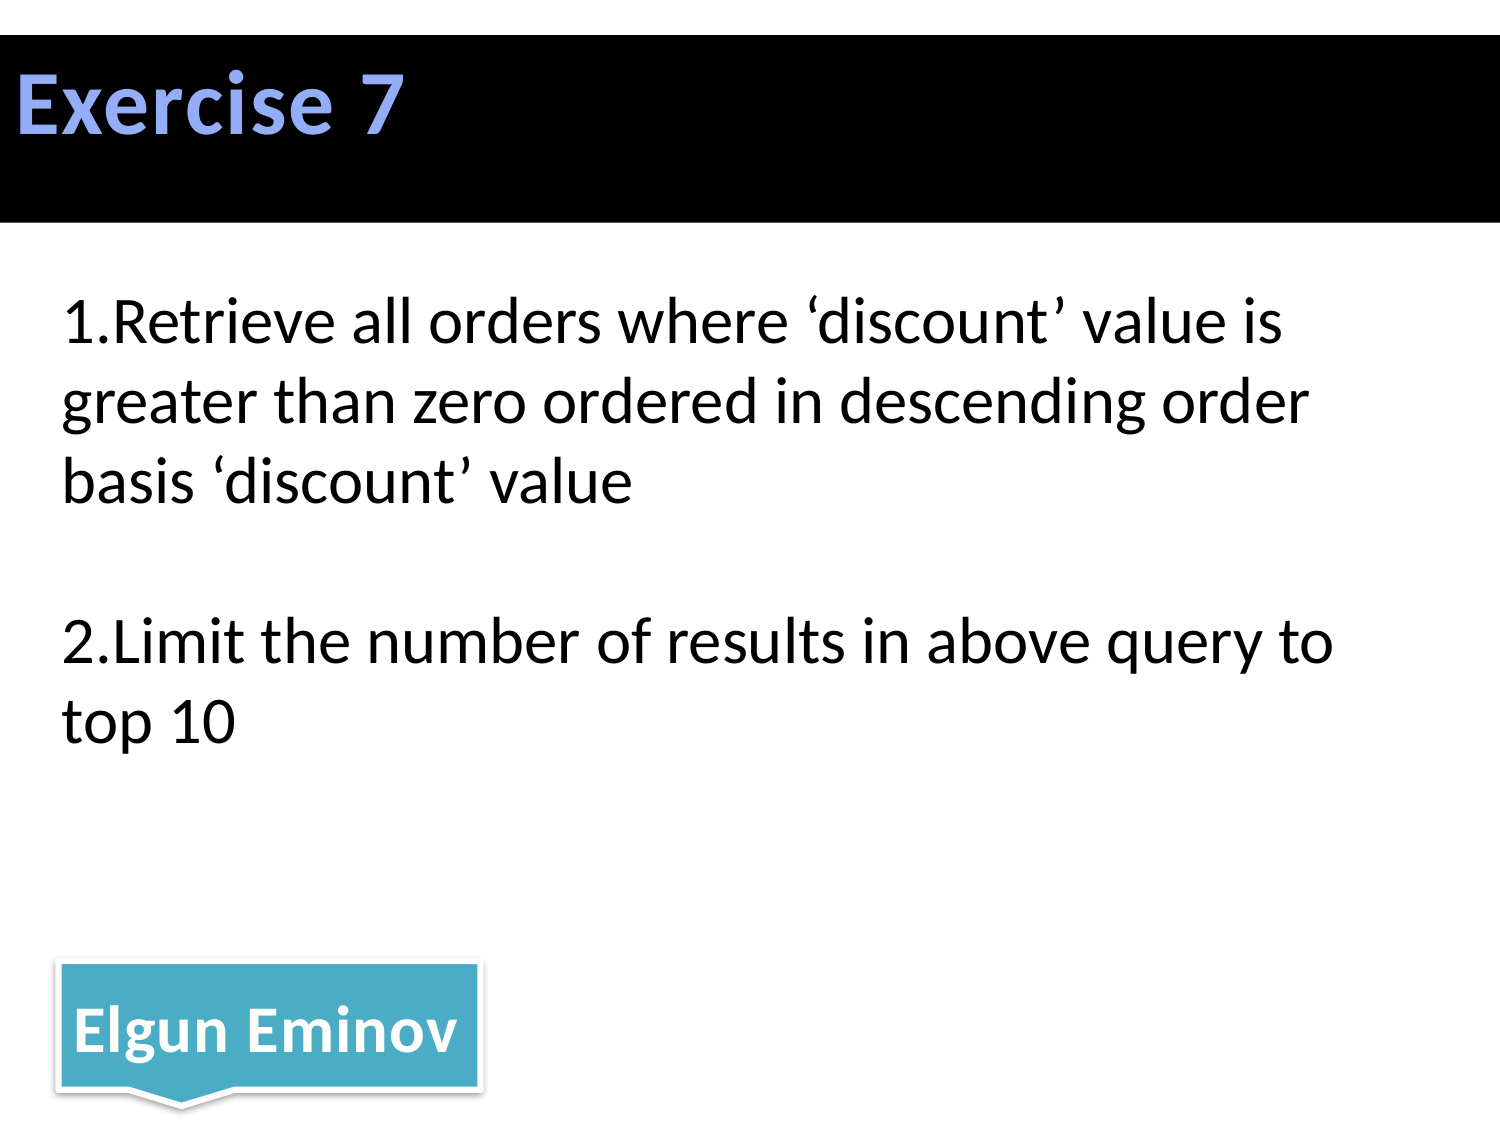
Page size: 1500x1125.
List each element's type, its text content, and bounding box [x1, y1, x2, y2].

title Exercise 7 [0, 35, 1500, 223]
text_box 1.Retrieve all orders where ‘discount’ value is greater than zero ordered in descending order basis ‘discount’ value 2.Limit the number of results in above query to top 10 [46, 269, 1442, 764]
text_box Elgun Eminov [55, 957, 484, 1109]
